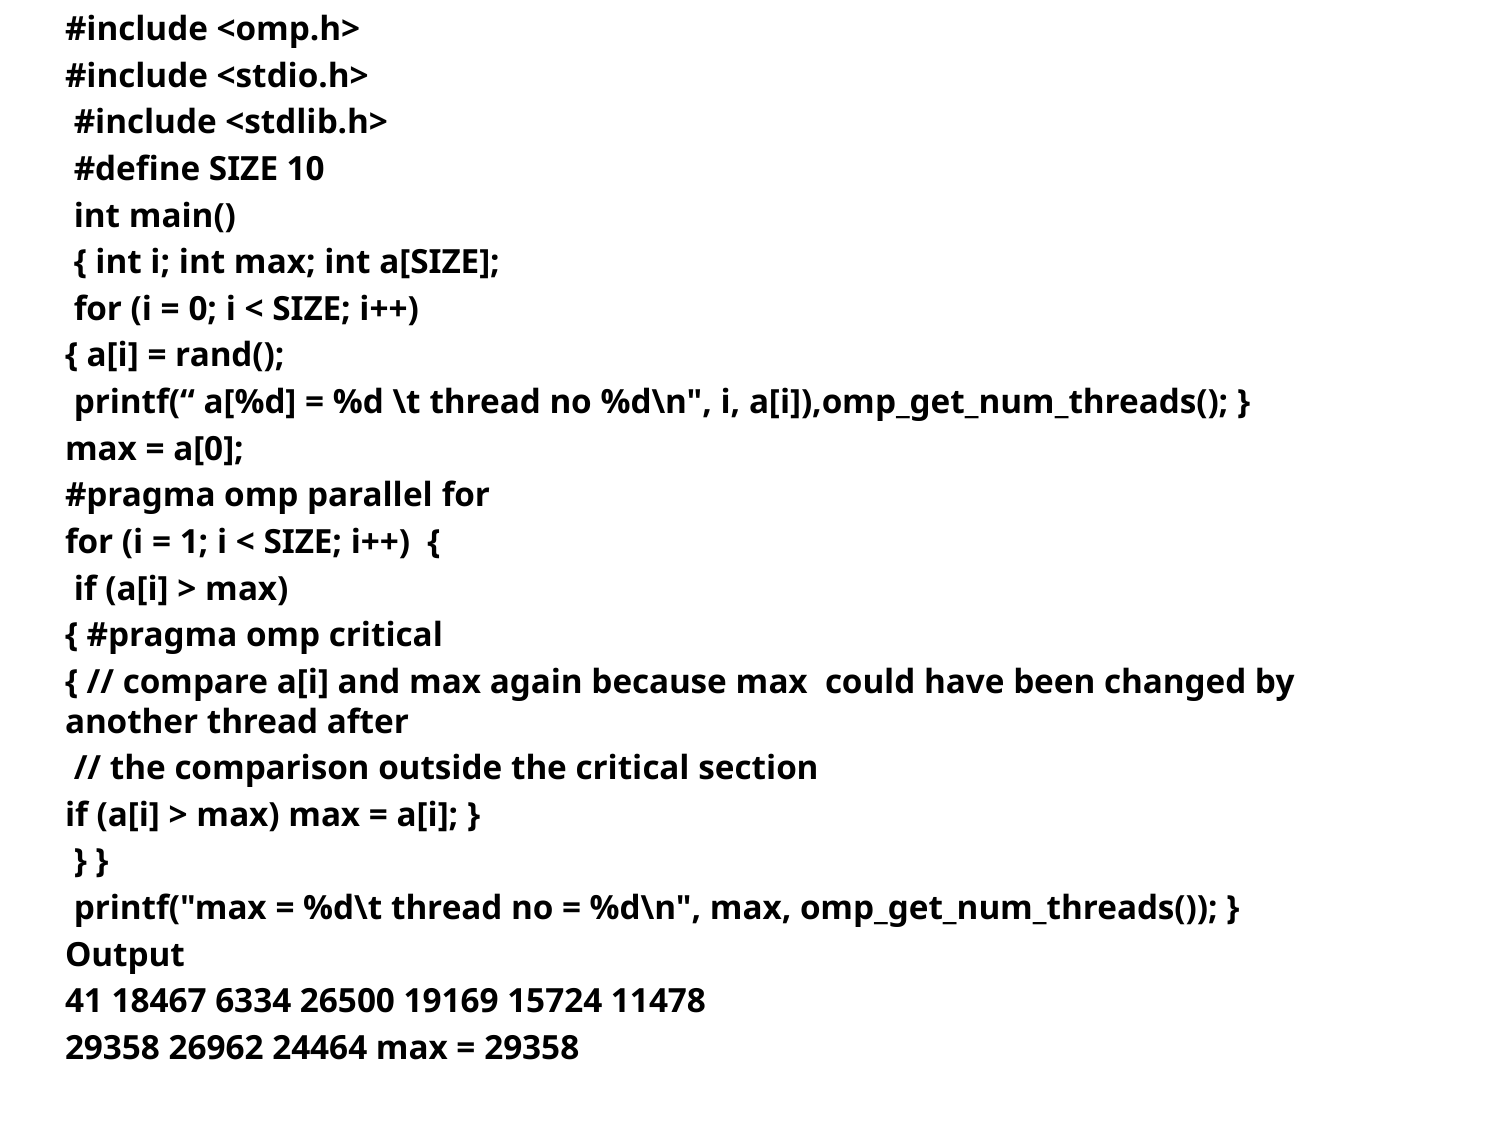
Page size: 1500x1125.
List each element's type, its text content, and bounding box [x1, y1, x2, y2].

list #include <omp.h> #include <stdio.h> #include <stdlib.h> #define SIZE 10 int main() { int i; int max; int a[SIZE]; for (i = 0; i < SIZE; i++) { a[i] = rand(); printf(“ a[%d] = %d \t thread no %d\n", i, a[i]),omp_get_num_threads(); } max = a[0]; #pragma omp parallel for for (i = 1; i < SIZE; i++) { if (a[i] > max) { #pragma omp critical { // compare a[i] and max again because max could have been changed by another thread after // the comparison outside the critical section if (a[i] > max) max = a[i]; } } } printf("max = %d\t thread no = %d\n", max, omp_get_num_threads()); } Output 41 18467 6334 26500 19169 15724 11478 29358 26962 24464 max = 29358 [50, 0, 1425, 1088]
